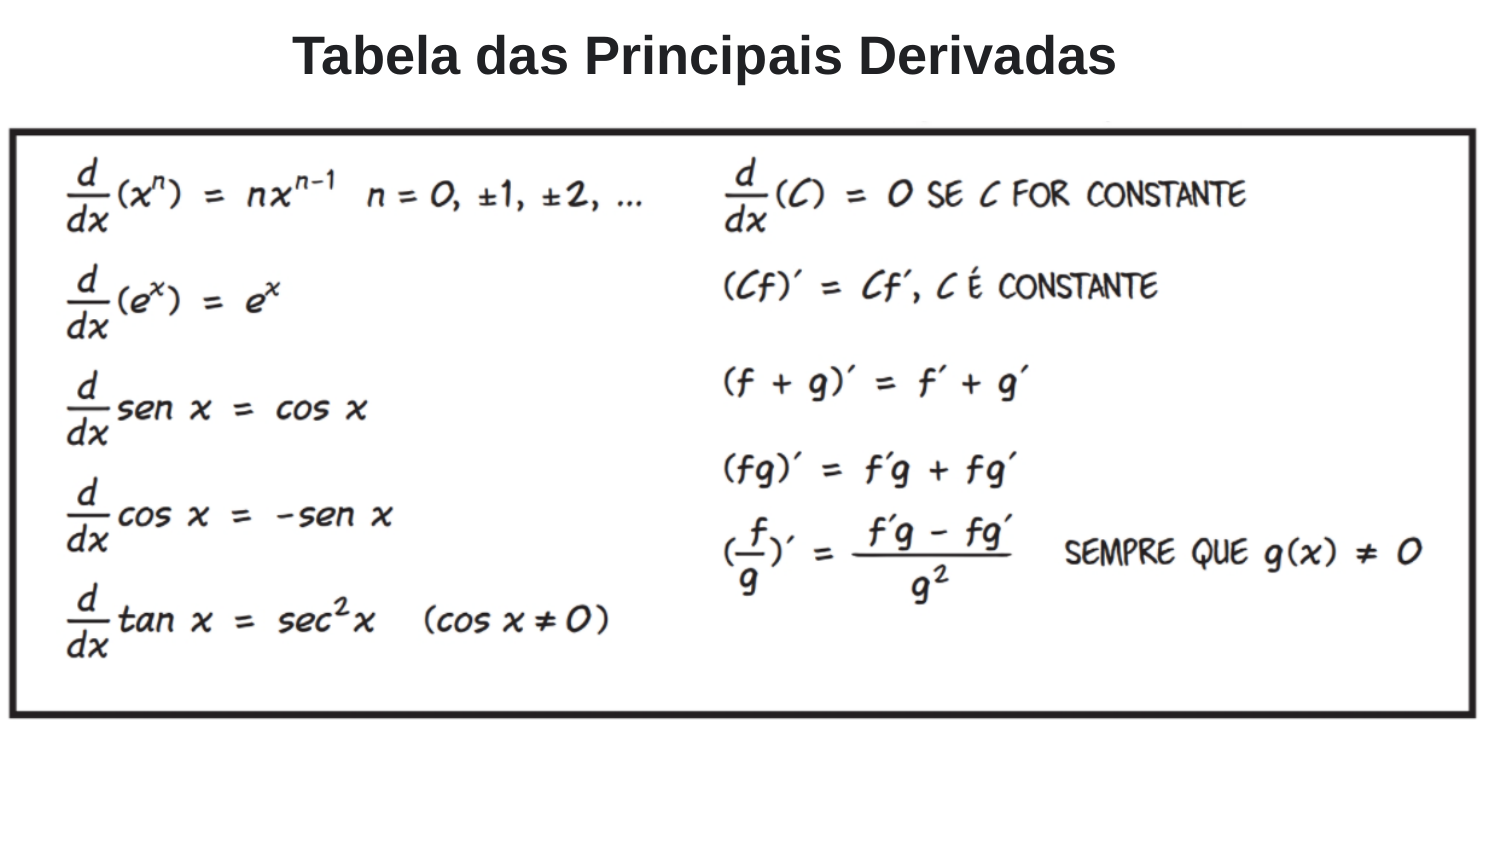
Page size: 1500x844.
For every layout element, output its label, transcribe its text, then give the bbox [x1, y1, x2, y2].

picture [0, 120, 1500, 723]
text_box Tabela das Principais Derivadas [56, 13, 1356, 94]
